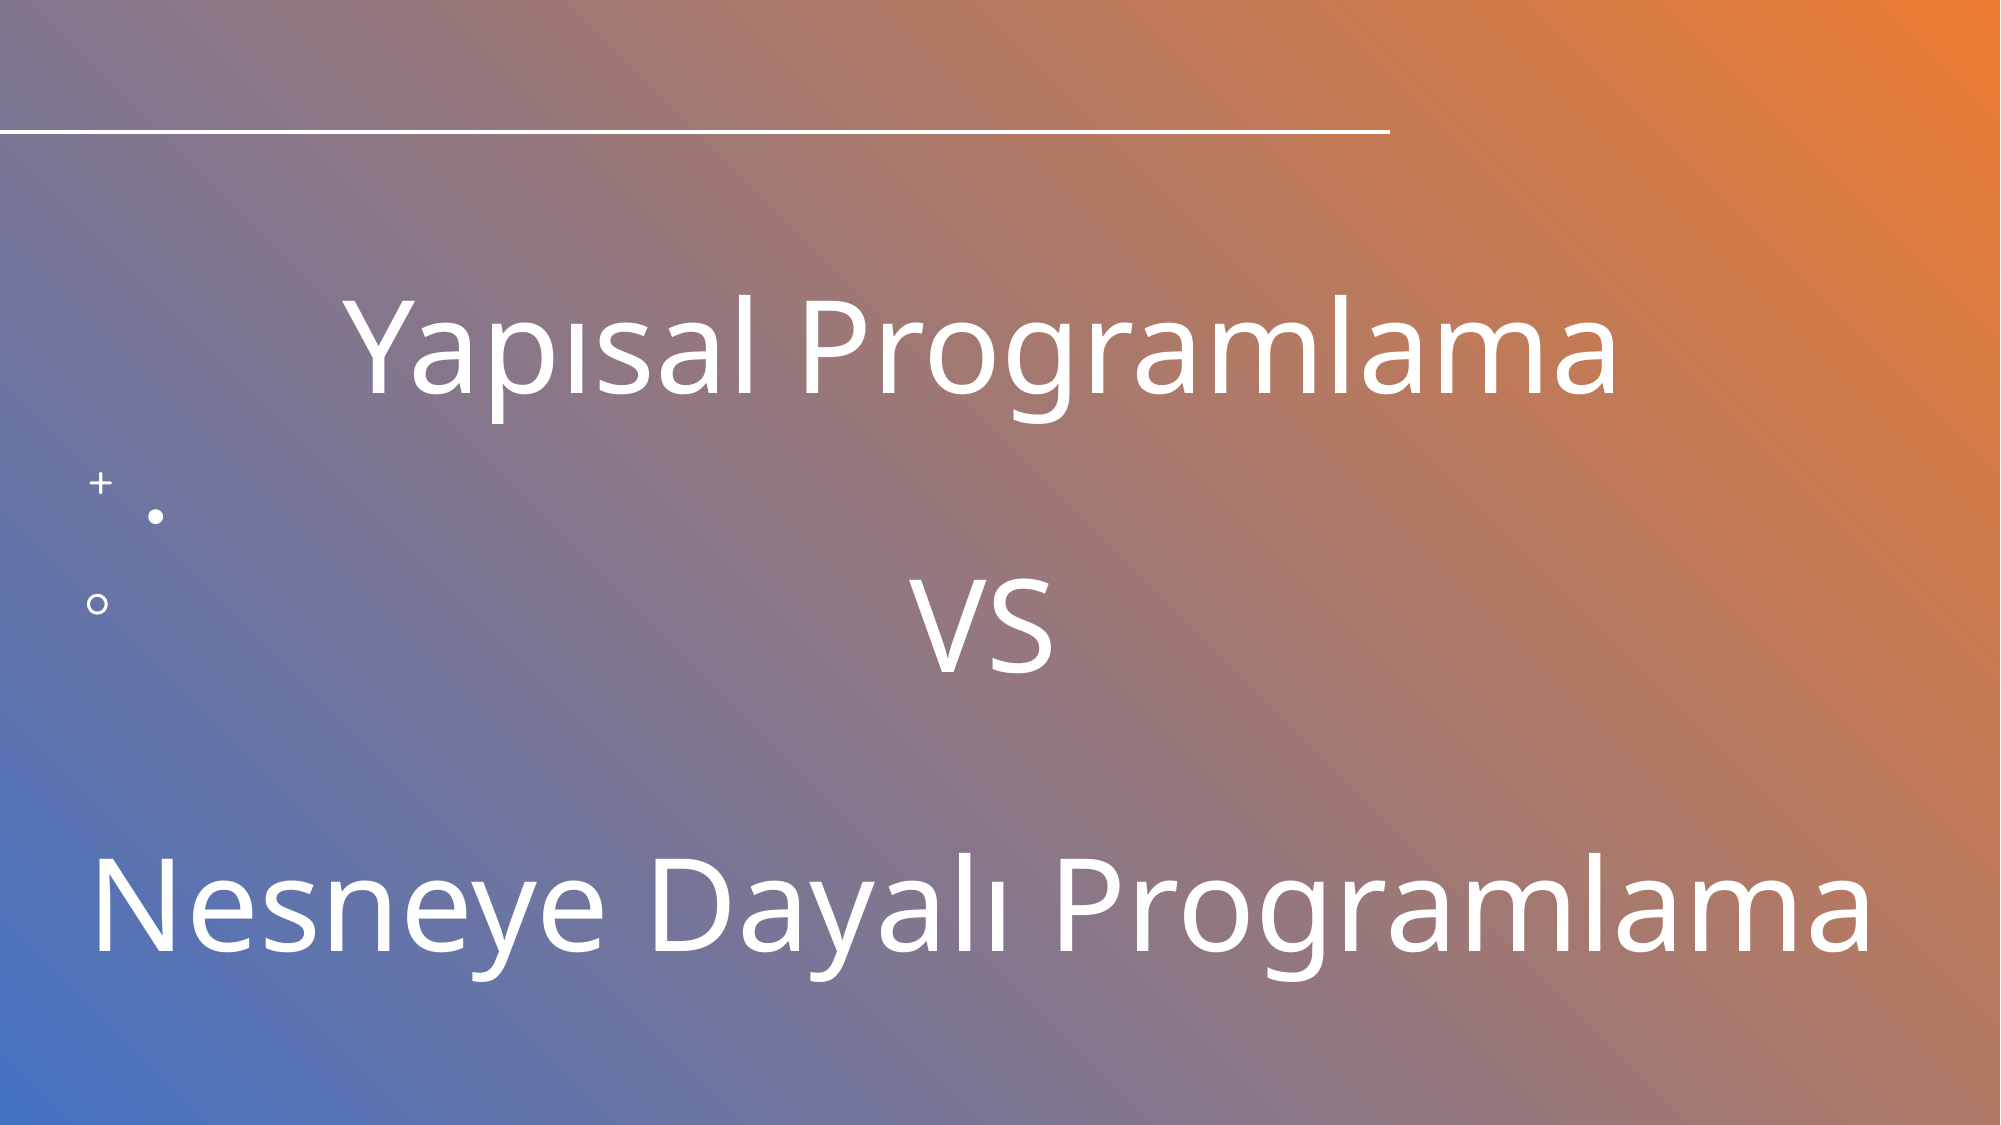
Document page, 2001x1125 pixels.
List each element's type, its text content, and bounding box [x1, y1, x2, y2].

text_box [89, 471, 113, 495]
text_box [148, 509, 164, 525]
title Yapısal Programlama VS Nesneye Dayalı Programlama [29, 221, 1938, 987]
text_box [0, 0, 2000, 1125]
text_box [86, 593, 108, 615]
